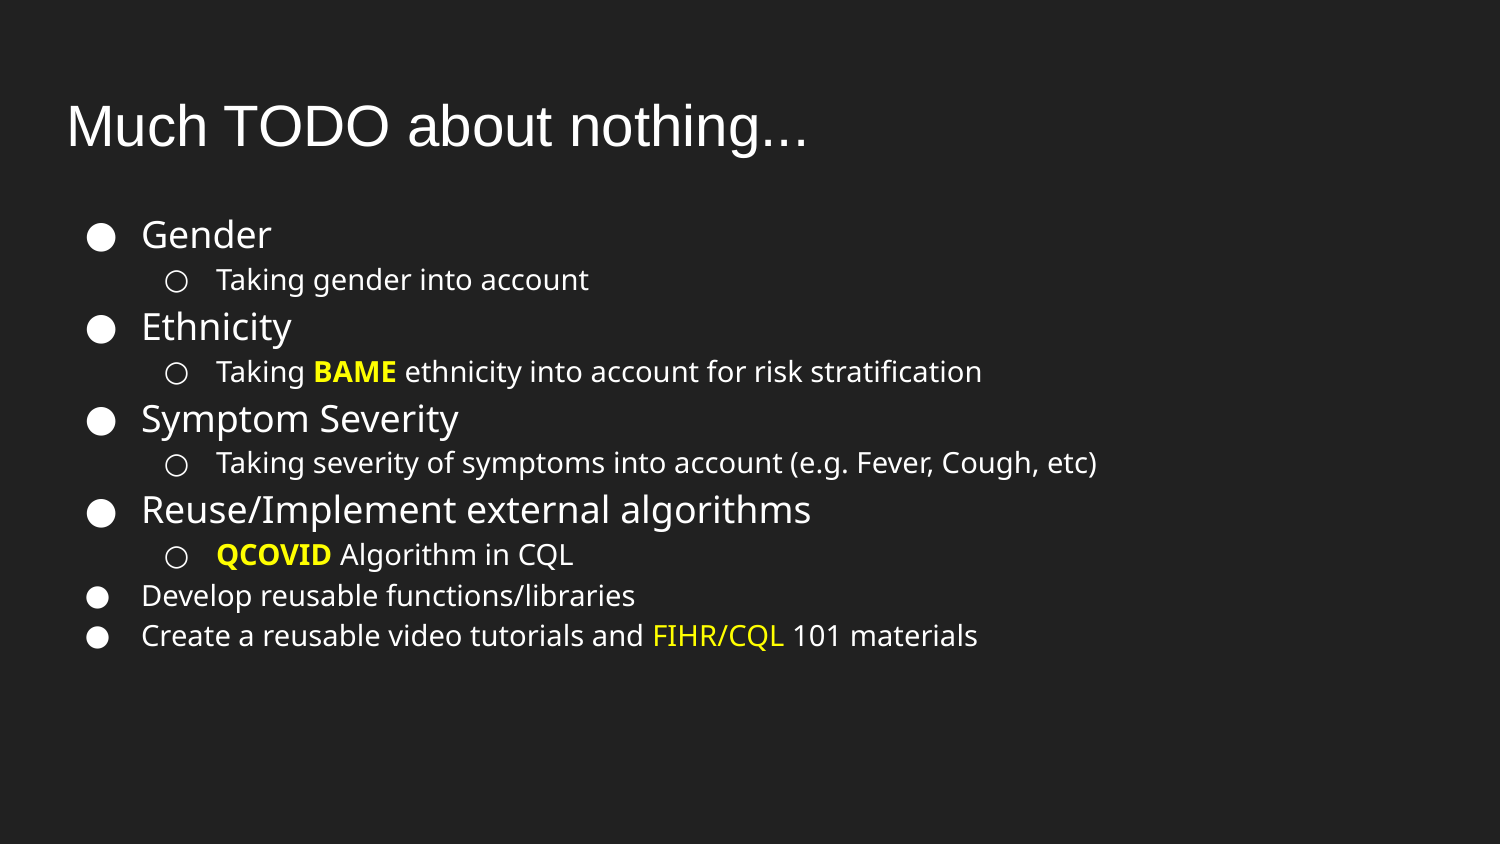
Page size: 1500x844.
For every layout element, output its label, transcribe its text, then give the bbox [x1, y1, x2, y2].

list Gender Taking gender into account Ethnicity Taking BAME ethnicity into account for risk stratification Symptom Severity Taking severity of symptoms into account (e.g. Fever, Cough, etc) Reuse/Implement external algorithms QCOVID Algorithm in CQL Develop reusable functions/libraries Create a reusable video tutorials and FIHR/CQL 101 materials [51, 189, 1449, 750]
title Much TODO about nothing... [51, 72, 1449, 167]
